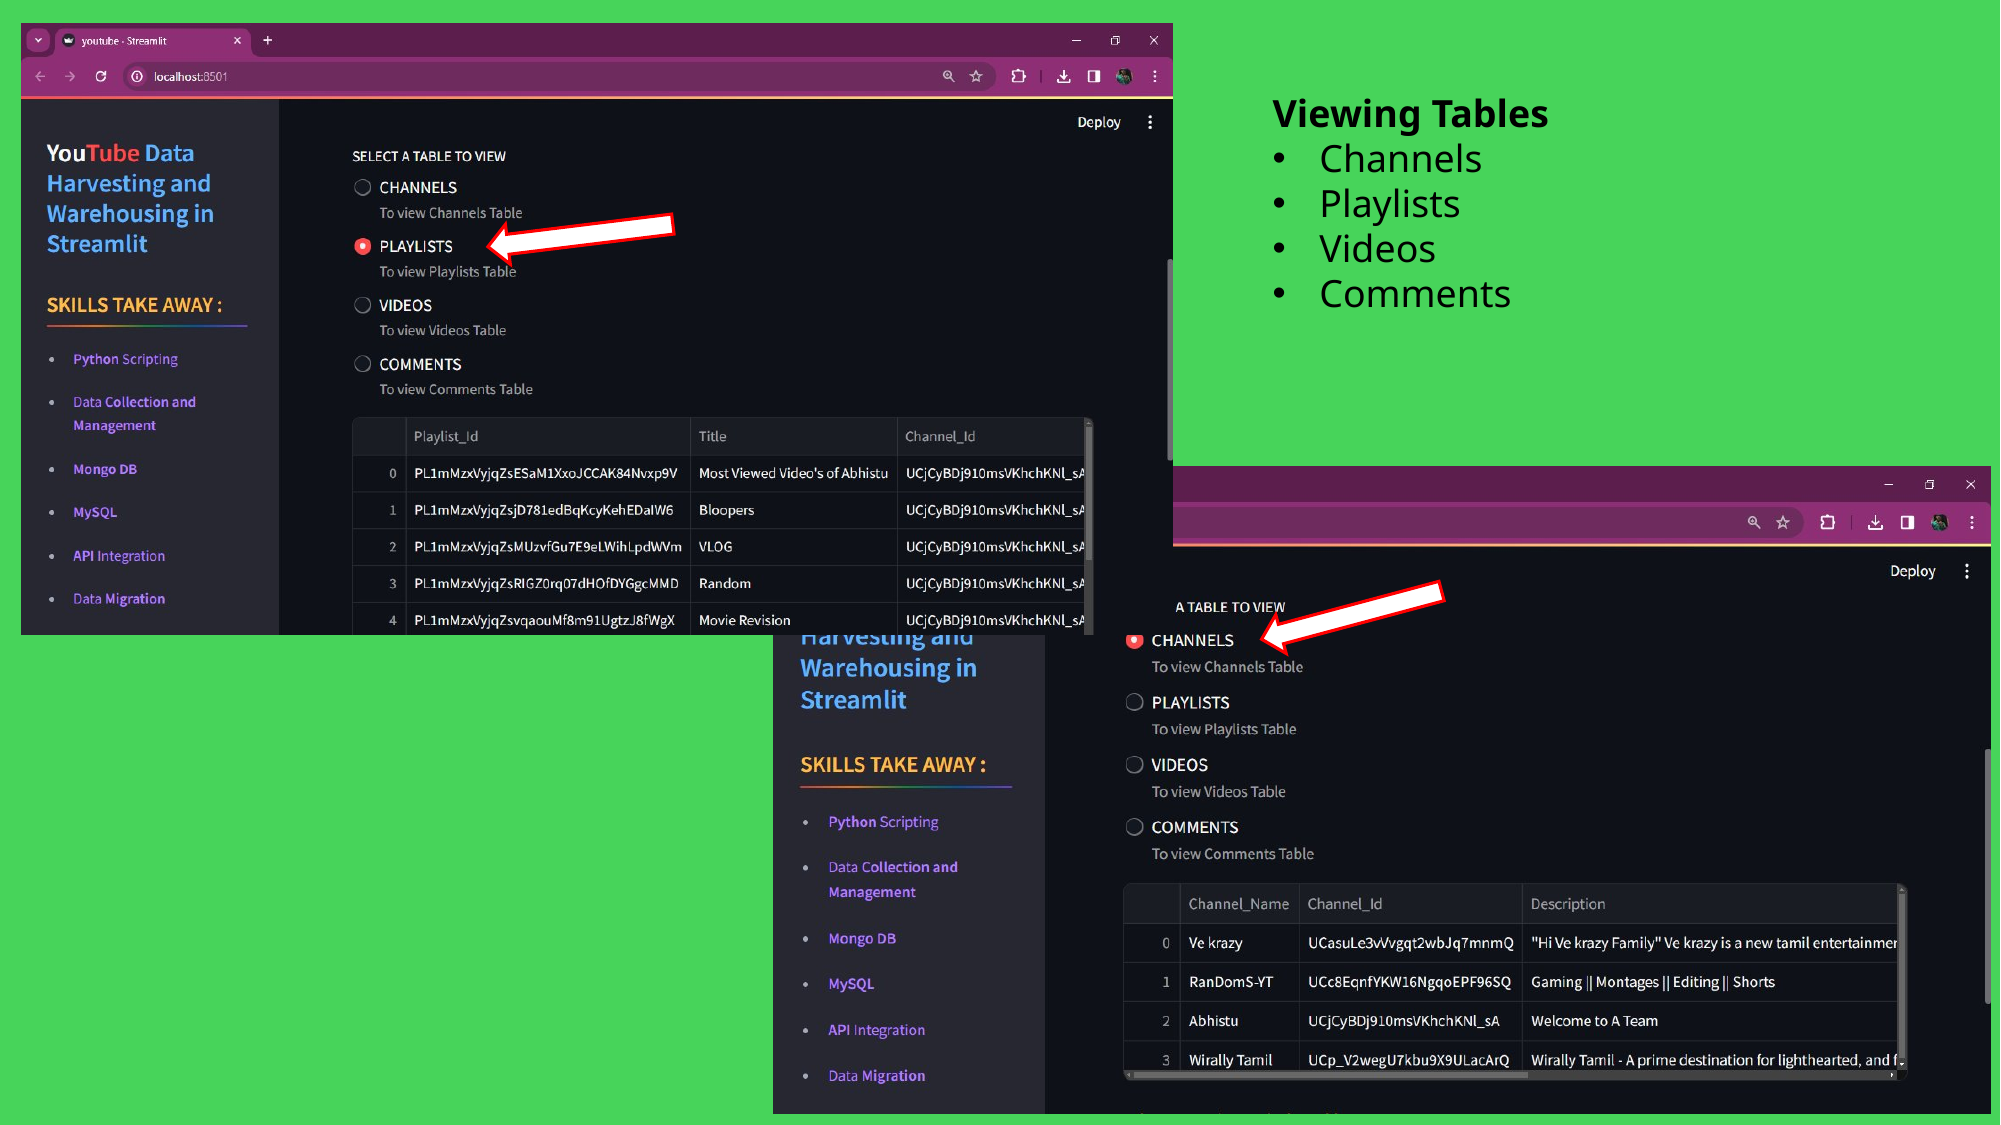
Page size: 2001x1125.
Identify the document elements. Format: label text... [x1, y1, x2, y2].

picture [20, 22, 1991, 1115]
text_box Viewing Tables Channels Playlists Videos Comments [1257, 82, 1900, 323]
